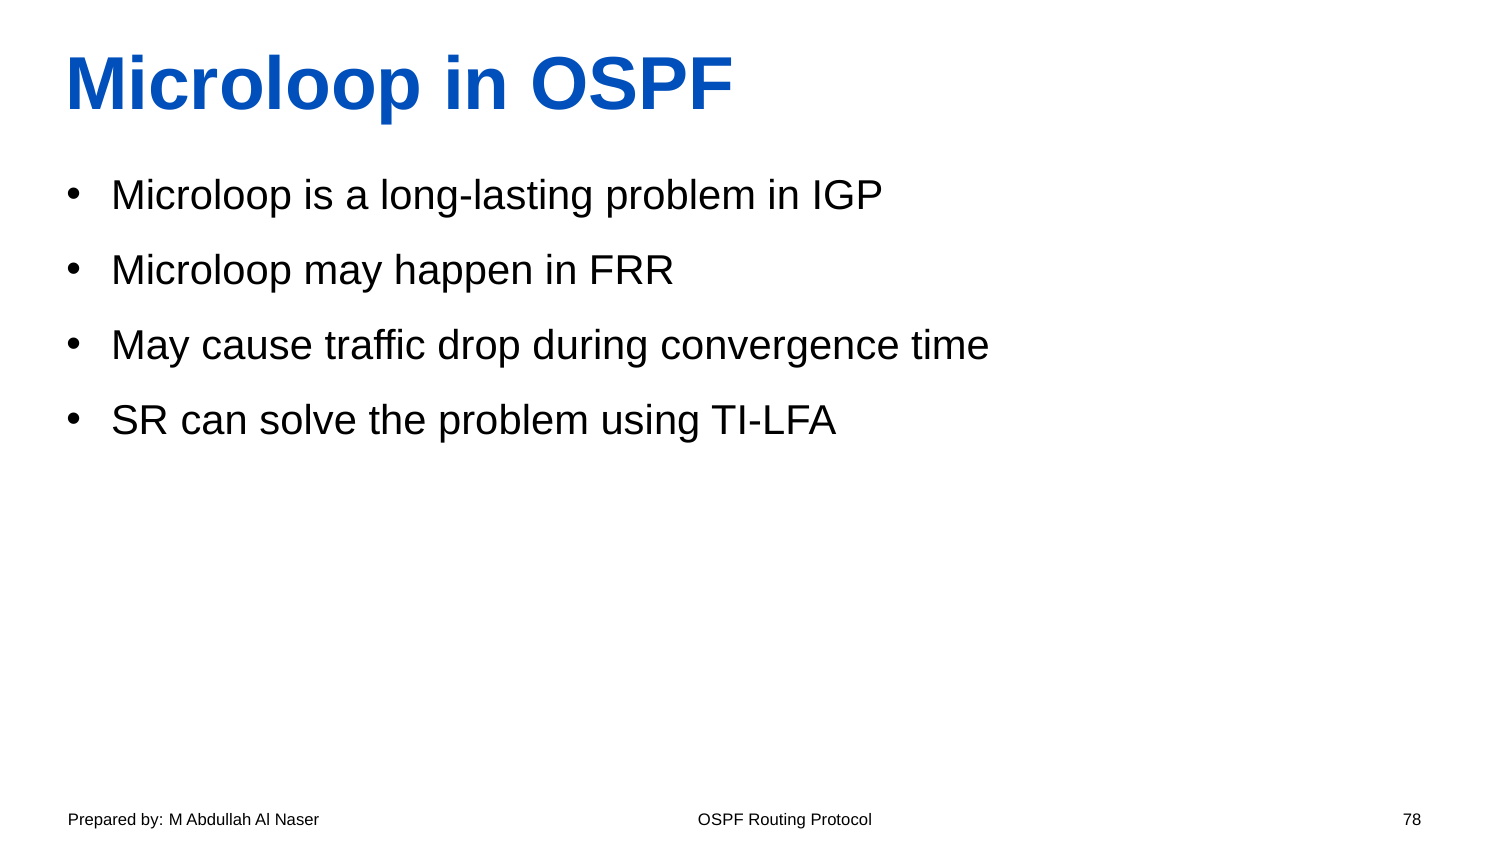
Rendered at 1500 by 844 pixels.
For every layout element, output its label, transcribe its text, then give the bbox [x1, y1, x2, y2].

list Microloop is a long-lasting problem in IGP Microloop may happen in FRR May cause traffic drop during convergence time SR can solve the problem using TI-LFA [66, 167, 1437, 788]
title Microloop in OSPF [64, 9, 1436, 151]
